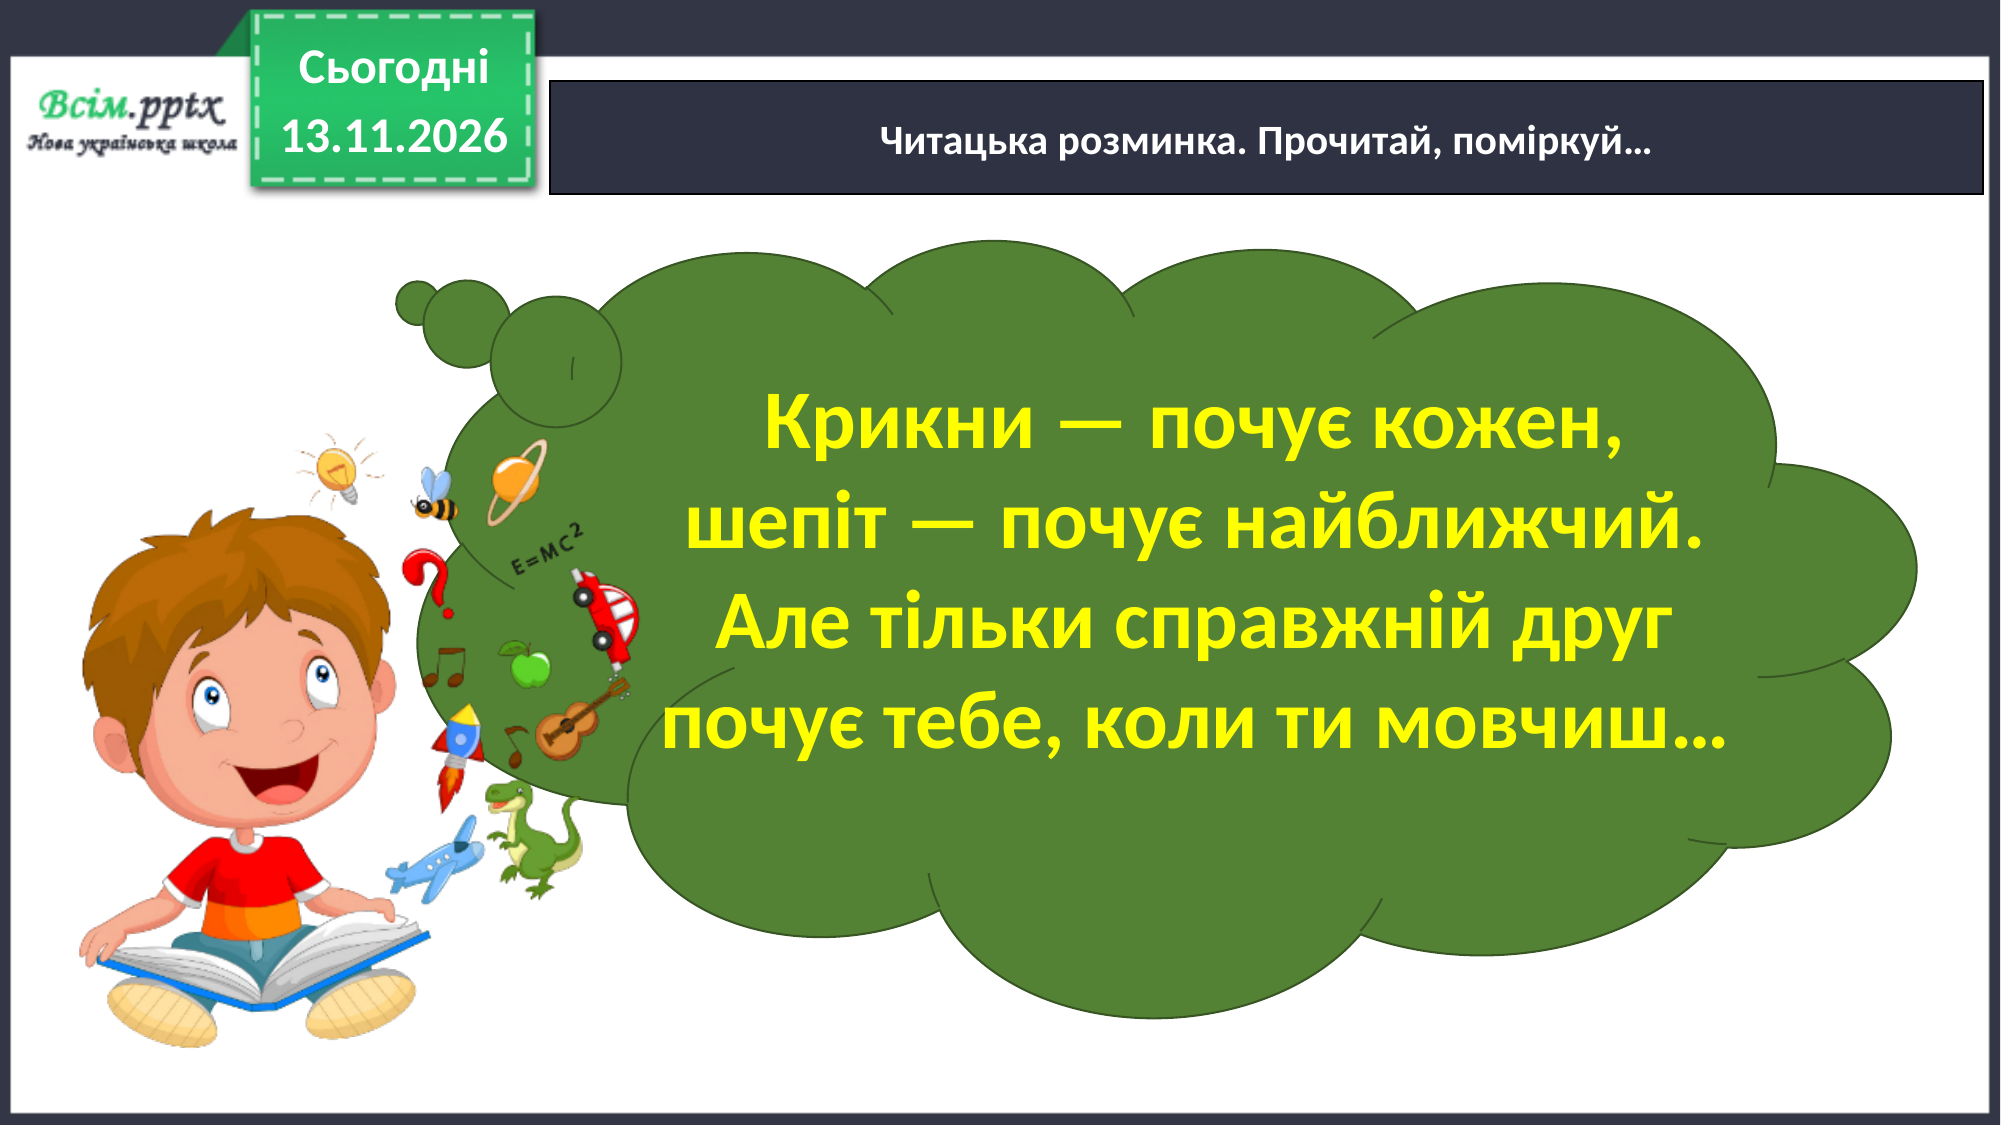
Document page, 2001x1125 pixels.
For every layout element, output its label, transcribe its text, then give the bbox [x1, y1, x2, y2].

text_box Крикни — почує кожен, шепіт — почує найближчий. Але тільки справжній друг почує тебе, коли ти мовчиш… [644, 357, 1746, 773]
picture [0, 0, 2001, 1125]
text_box [645, 362, 1918, 1020]
text_box Сьогодні [284, 26, 535, 101]
text_box Читацька розминка. Прочитай, поміркуй… [549, 80, 1984, 195]
text_box [395, 239, 1742, 433]
text_box 18.04.2022 [263, 101, 524, 164]
